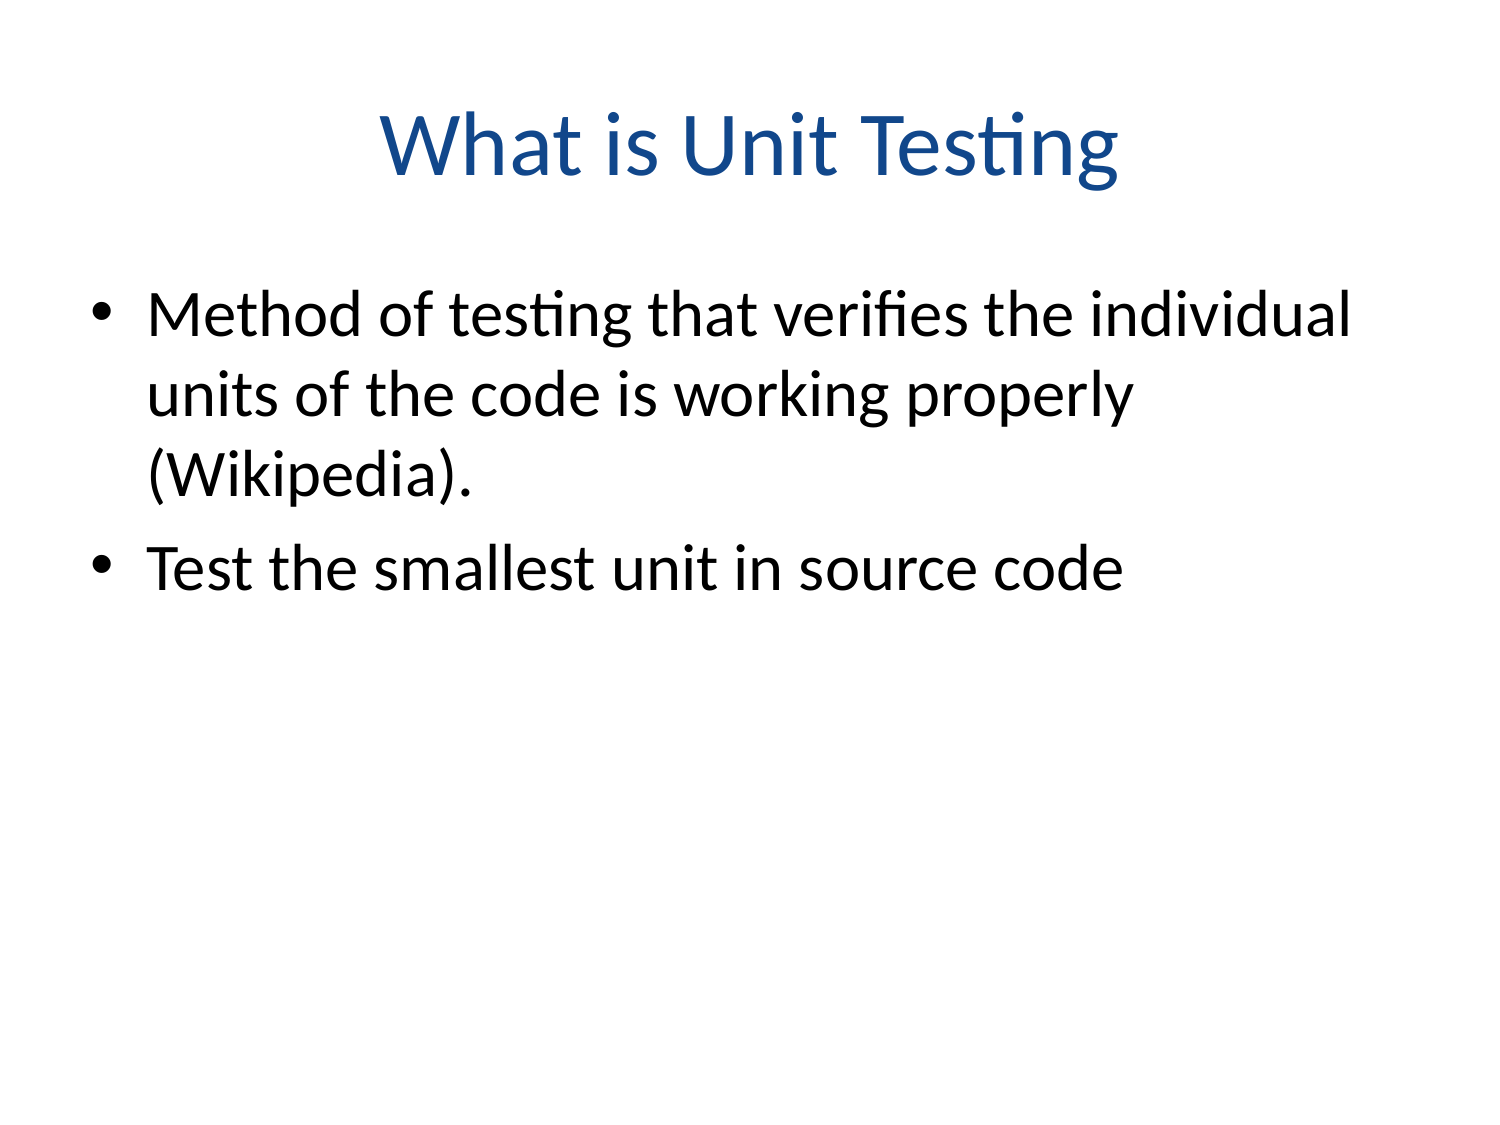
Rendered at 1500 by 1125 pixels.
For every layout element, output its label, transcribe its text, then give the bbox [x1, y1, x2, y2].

list Method of testing that verifies the individual units of the code is working properly (Wikipedia). Test the smallest unit in source code [75, 262, 1425, 1005]
title What is Unit Testing [75, 45, 1425, 233]
